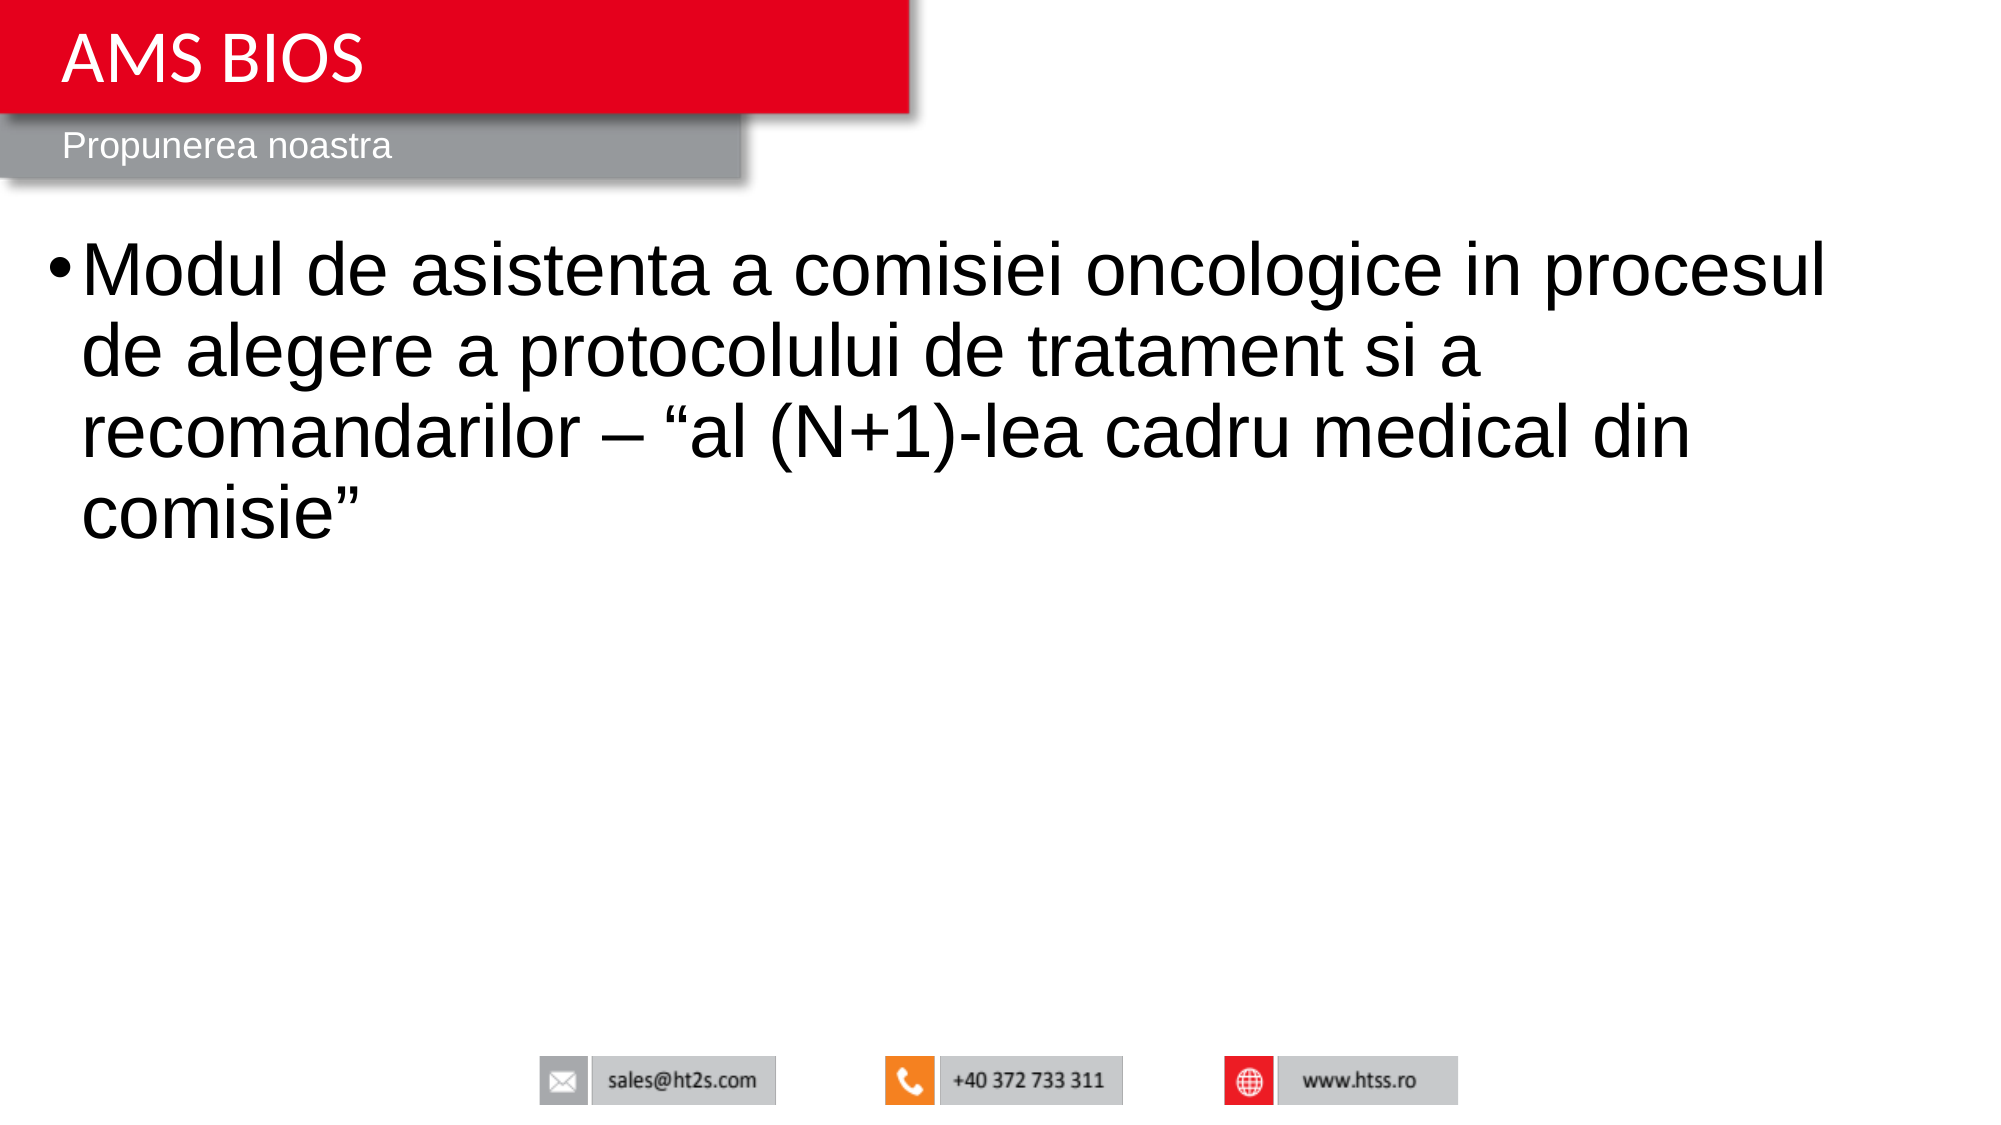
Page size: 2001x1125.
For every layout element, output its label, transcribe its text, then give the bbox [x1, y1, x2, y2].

text_box AMS BIOS [47, 0, 360, 115]
list Modul de asistenta a comisiei oncologice in procesul de alegere a protocolului de tratament si a recomandarilor – “al (N+1)-lea cadru medical din comisie” [47, 230, 1926, 891]
text_box Propunerea noastra [47, 115, 669, 172]
picture [0, 0, 936, 211]
